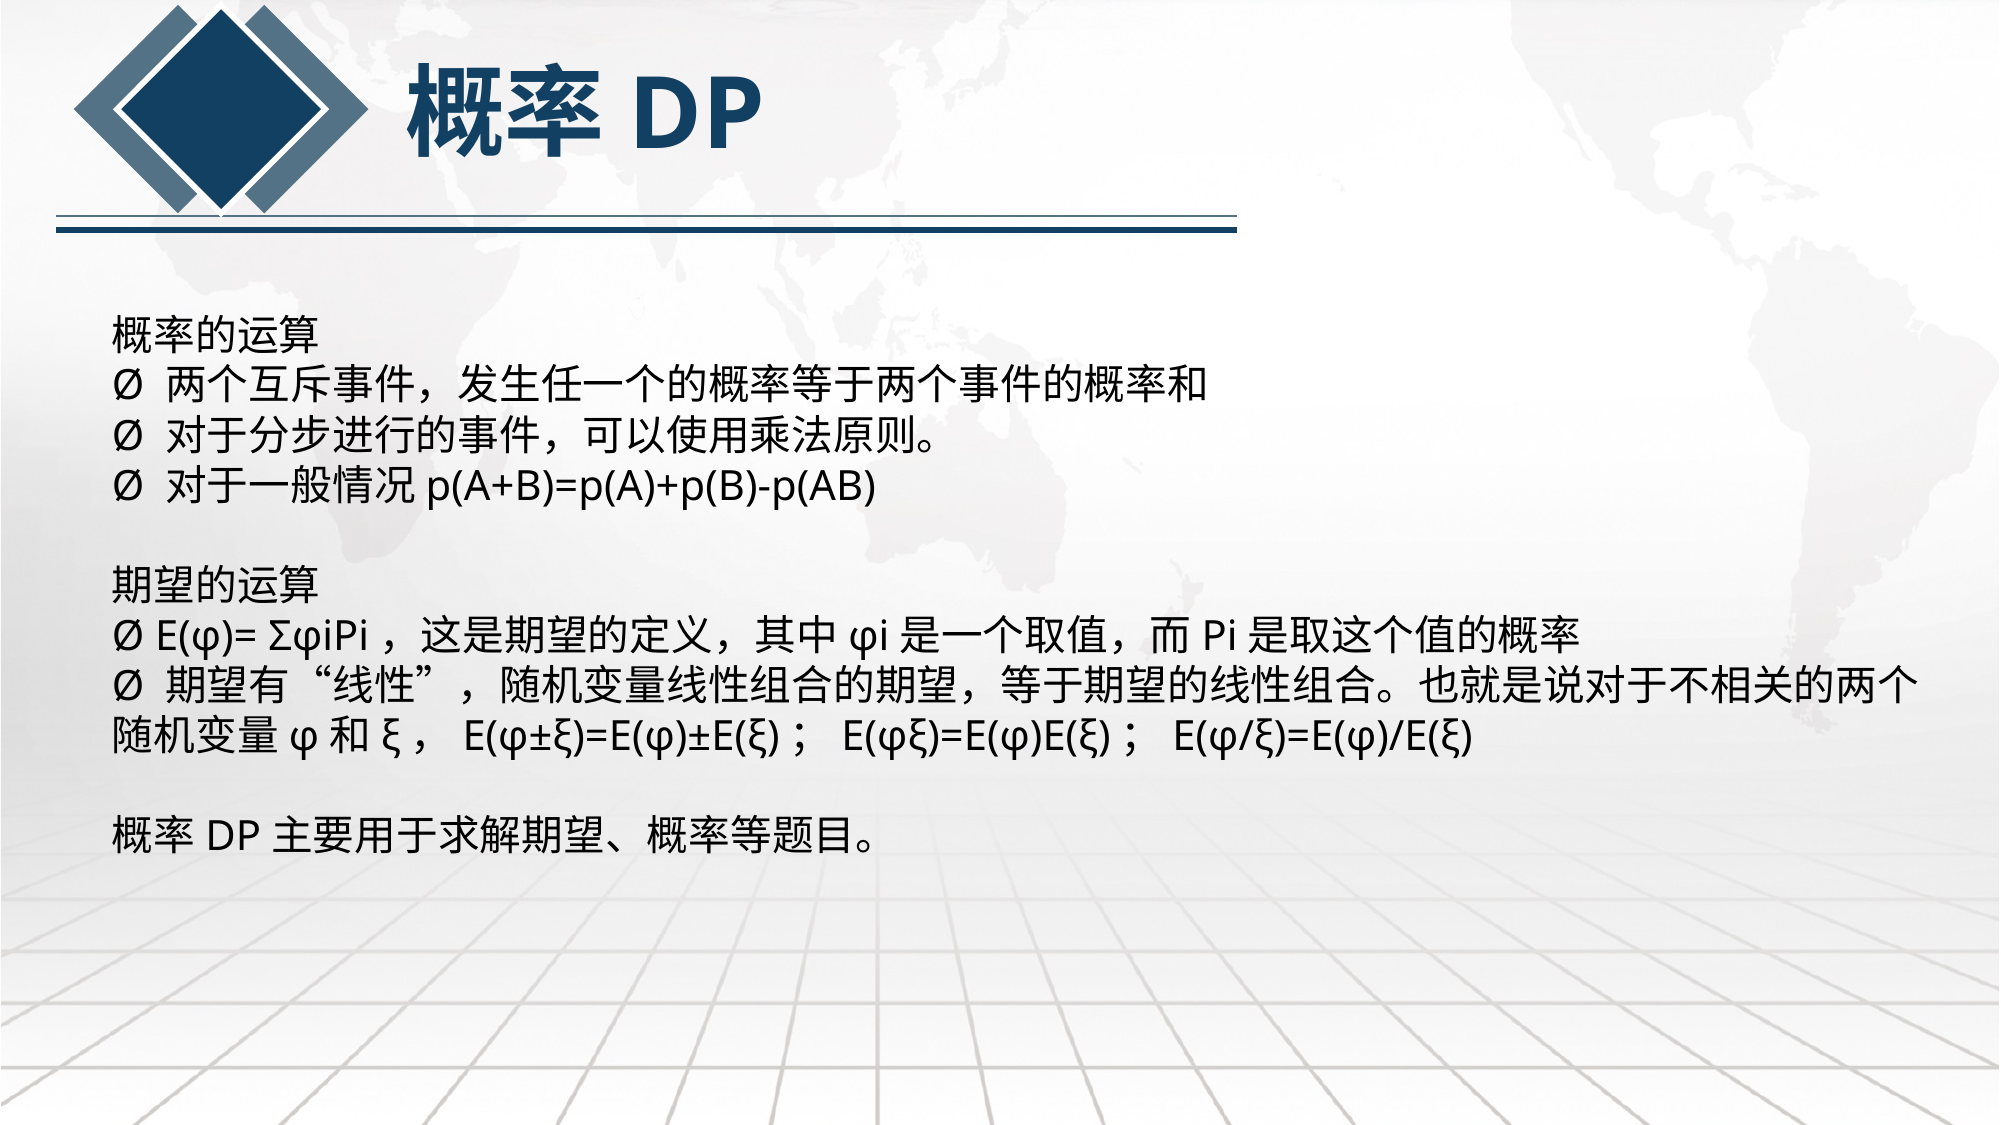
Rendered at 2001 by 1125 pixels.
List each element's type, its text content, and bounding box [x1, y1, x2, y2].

text_box [115, 3, 327, 215]
text_box [72, 3, 199, 215]
text_box 概率的运算 Ø 两个互斥事件，发生任一个的概率等于两个事件的概率和 Ø 对于分步进行的事件，可以使用乘法原则。 Ø 对于一般情况p(A+B)=p(A)+p(B)-p(AB) 期望的运算 Ø E(φ)= ΣφiPi，这是期望的定义，其中φi是一个取值，而Pi是取这个值的概率 Ø 期望有“线性”，随机变量线性组合的期望，等于期望的线性组合。也就是说对于不相关的两个随机变量φ和ξ，E(φ±ξ)=E(φ)±E(ξ)；E(φξ)=E(φ)E(ξ)；E(φ/ξ)=E(φ)/E(ξ) 概率DP主要用于求解期望、概率等题目。 [97, 300, 1943, 866]
picture [0, 0, 1999, 1125]
text_box [243, 3, 370, 215]
text_box 概率DP [390, 40, 781, 176]
